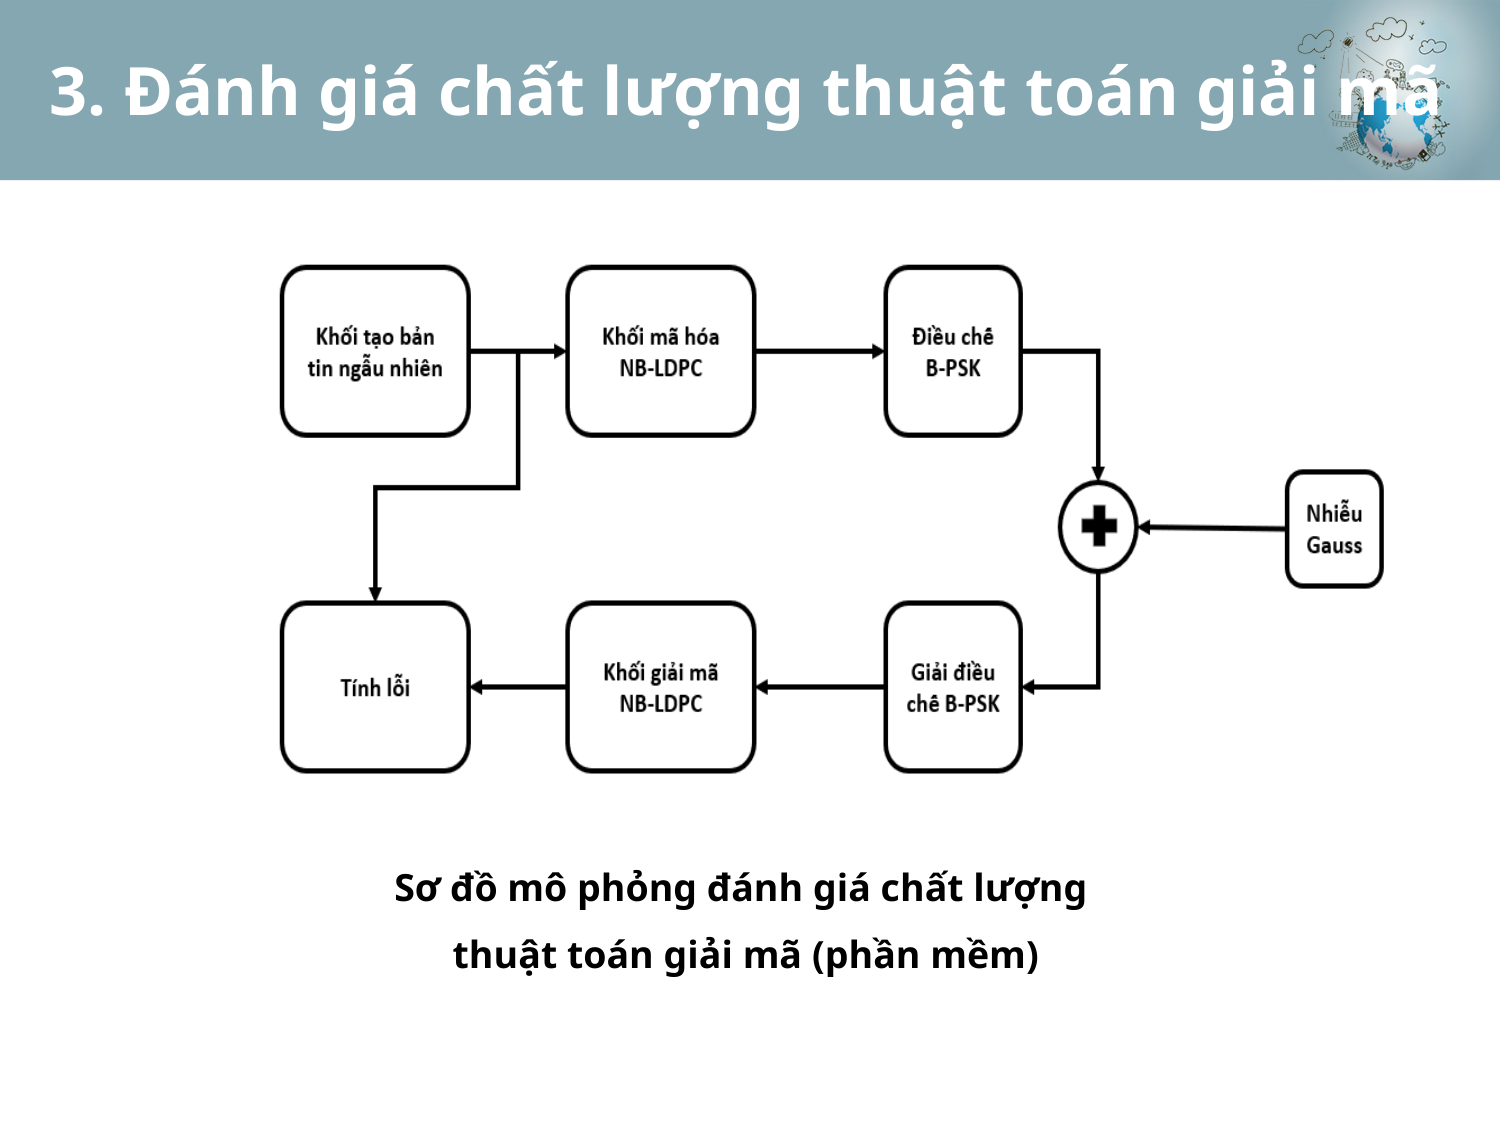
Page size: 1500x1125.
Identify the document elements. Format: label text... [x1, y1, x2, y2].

text_box Sơ đồ mô phỏng đánh giá chất lượng thuật toán giải mã (phần mềm) [182, 833, 1235, 984]
title 3. Đánh giá chất lượng thuật toán giải mã [0, 2, 1500, 176]
picture [0, 176, 1500, 1125]
